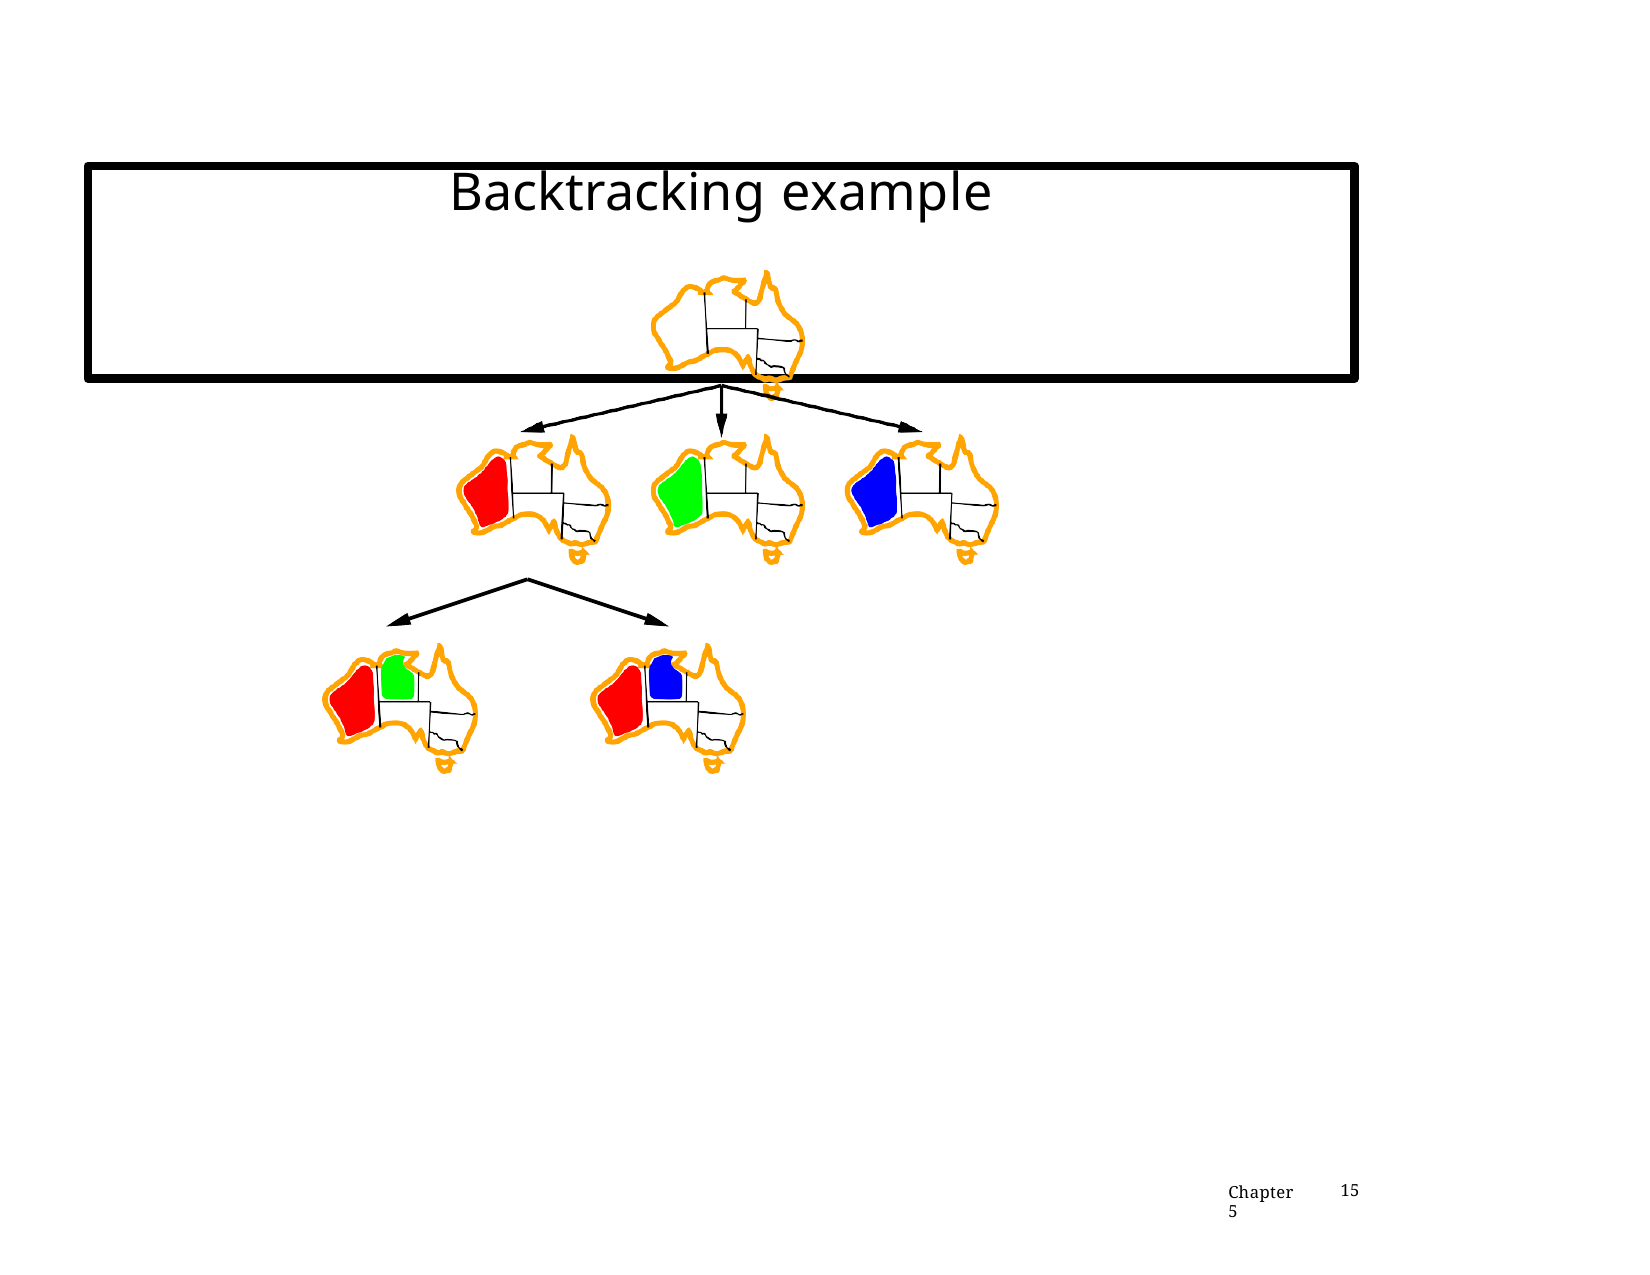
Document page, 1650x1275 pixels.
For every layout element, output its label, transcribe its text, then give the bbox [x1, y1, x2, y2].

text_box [385, 577, 670, 627]
picture [590, 643, 746, 774]
picture [322, 643, 478, 774]
picture [456, 270, 1000, 566]
footer Chapter 5 [1226, 1183, 1308, 1275]
slide_number 15 [1334, 1183, 1367, 1275]
title Backtracking example [87, 165, 1355, 379]
